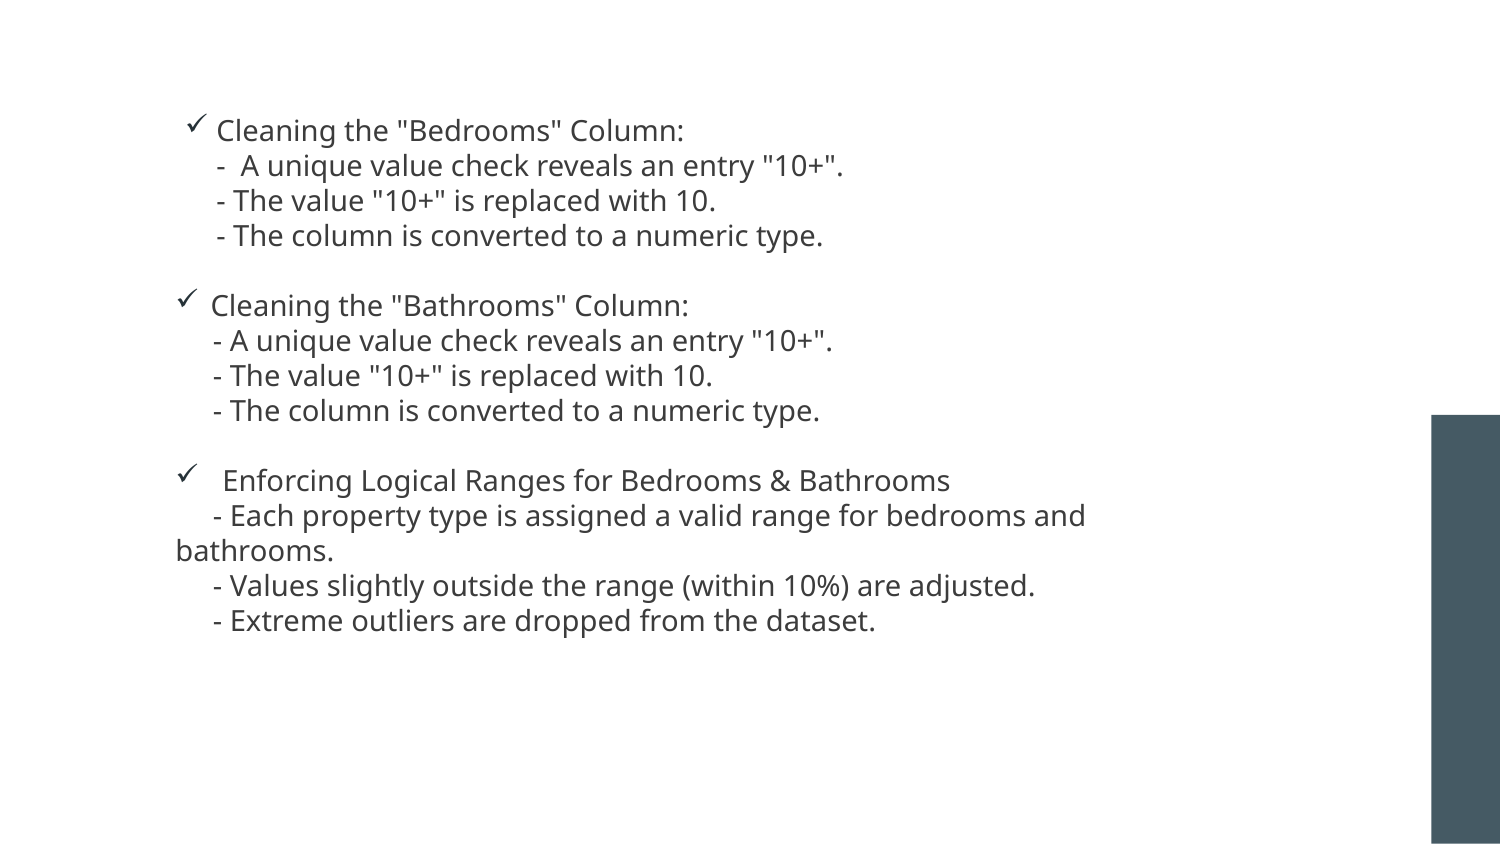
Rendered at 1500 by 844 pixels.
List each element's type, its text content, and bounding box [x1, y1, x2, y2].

text_box Cleaning the "Bedrooms" Column: - A unique value check reveals an entry "10+". - The value "10+" is replaced with 10. - The column is converted to a numeric type. Cleaning the "Bathrooms" Column: - A unique value check reveals an entry "10+". - The value "10+" is replaced with 10. - The column is converted to a numeric type. Enforcing Logical Ranges for Bedrooms & Bathrooms - Each property type is assigned a valid range for bedrooms and bathrooms. - Values slightly outside the range (within 10%) are adjusted. - Extreme outliers are dropped from the dataset. [122, 16, 1265, 698]
text_box [1431, 414, 1500, 844]
